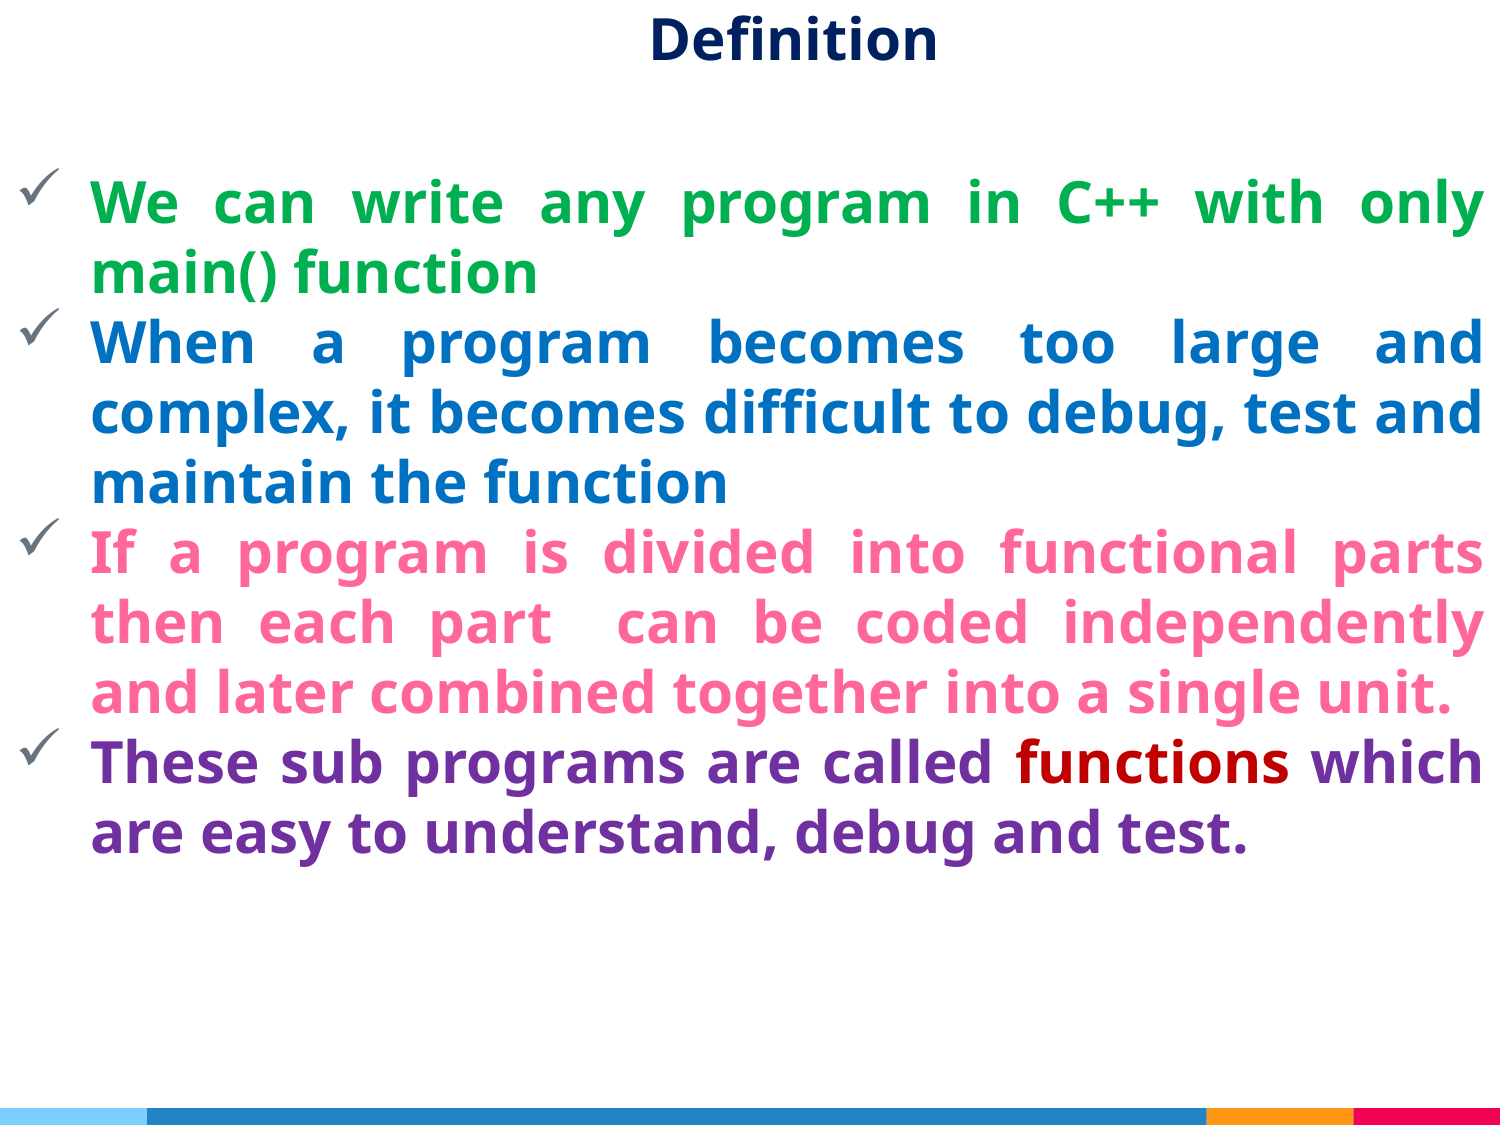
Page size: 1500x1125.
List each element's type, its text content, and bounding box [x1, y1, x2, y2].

title Definition [251, 10, 1338, 88]
list We can write any program in C++ with only main() function When a program becomes too large and complex, it becomes difficult to debug, test and maintain the function If a program is divided into functional parts then each part can be coded independently and later combined together into a single unit. These sub programs are called functions which are easy to understand, debug and test. [0, 149, 1500, 563]
